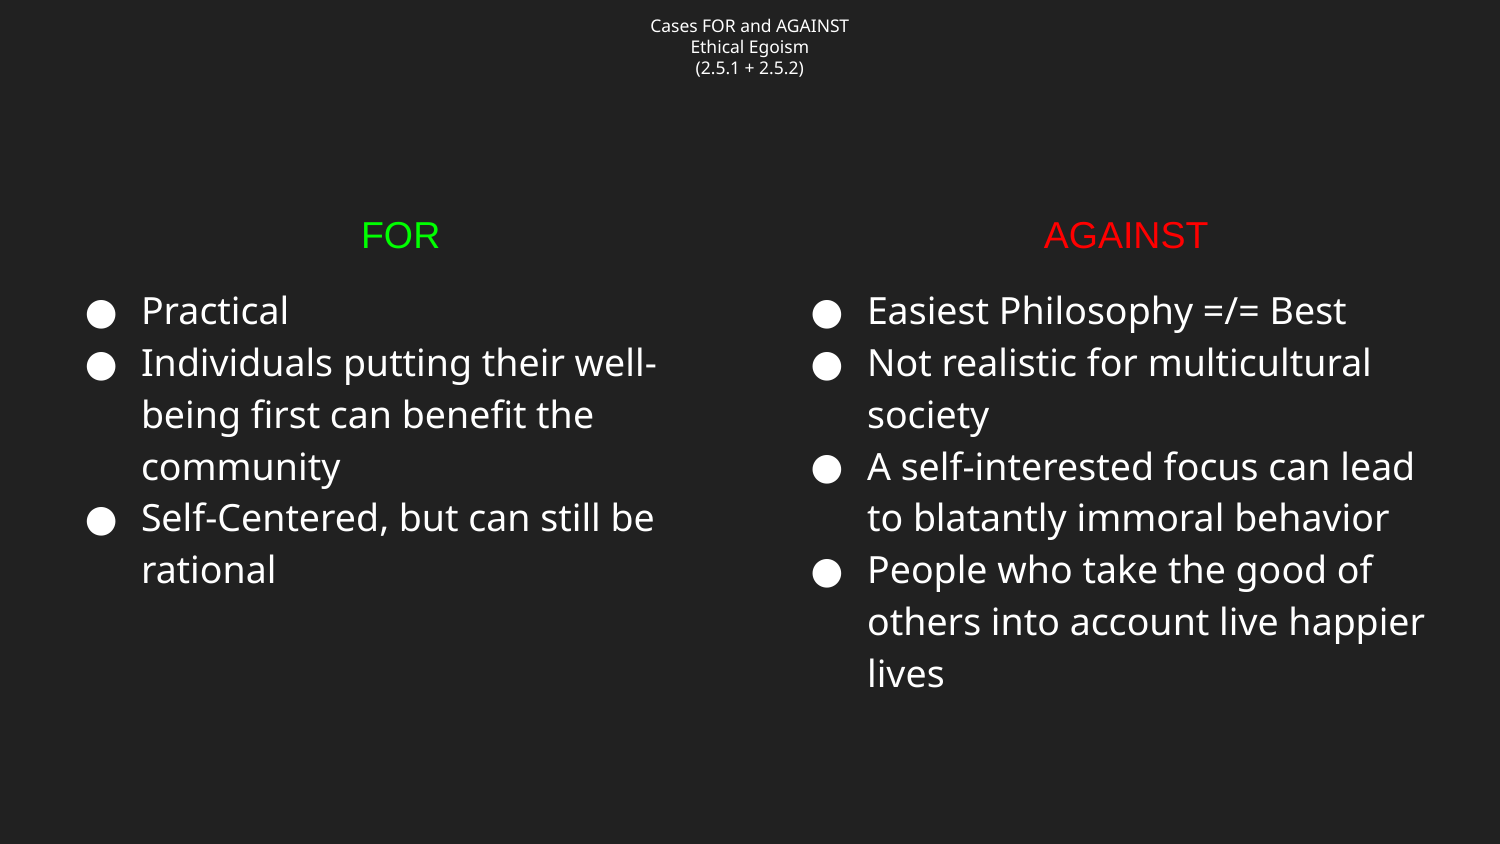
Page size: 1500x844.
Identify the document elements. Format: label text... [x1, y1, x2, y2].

list FOR Practical Individuals putting their well-being first can benefit the community Self-Centered, but can still be rational [51, 189, 750, 750]
title Cases FOR and AGAINST Ethical Egoism (2.5.1 + 2.5.2) [51, 0, 1449, 94]
list AGAINST Easiest Philosophy =/= Best Not realistic for multicultural society A self-interested focus can lead to blatantly immoral behavior People who take the good of others into account live happier lives [776, 189, 1476, 750]
